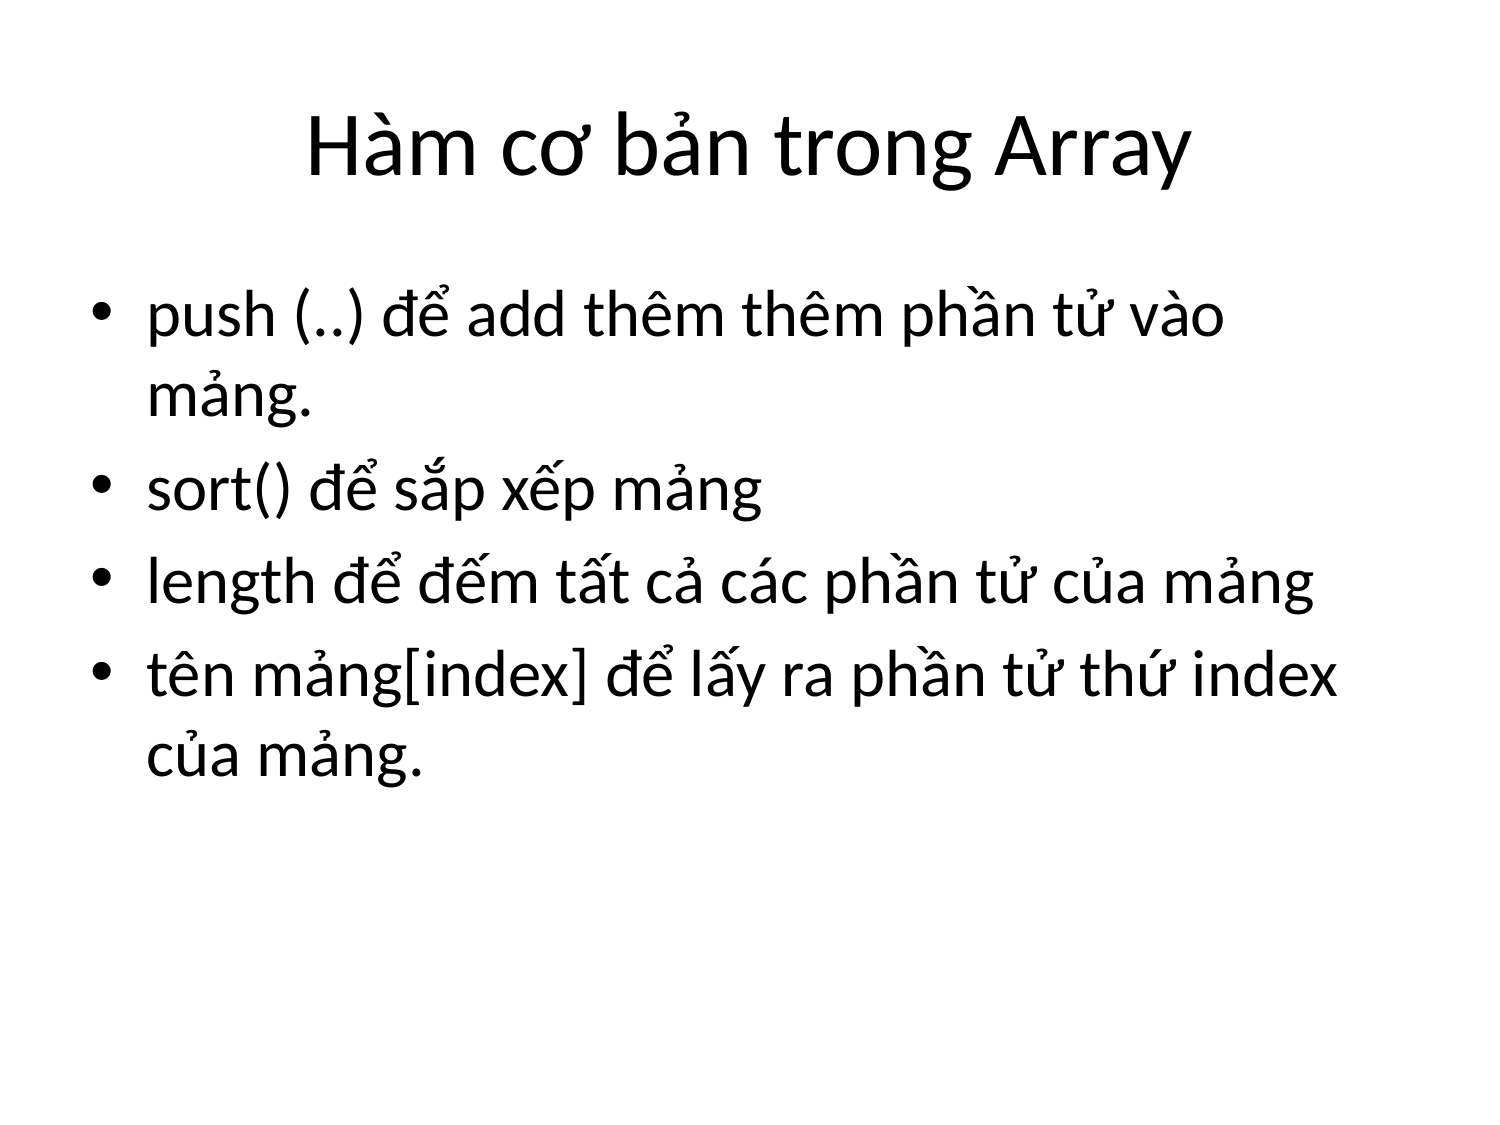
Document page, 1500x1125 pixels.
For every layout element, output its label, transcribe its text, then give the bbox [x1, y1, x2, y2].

list push (..) để add thêm thêm phần tử vào mảng. sort() để sắp xếp mảng length để đếm tất cả các phần tử của mảng tên mảng[index] để lấy ra phần tử thứ index của mảng. [75, 262, 1425, 1005]
title Hàm cơ bản trong Array [75, 45, 1425, 233]
